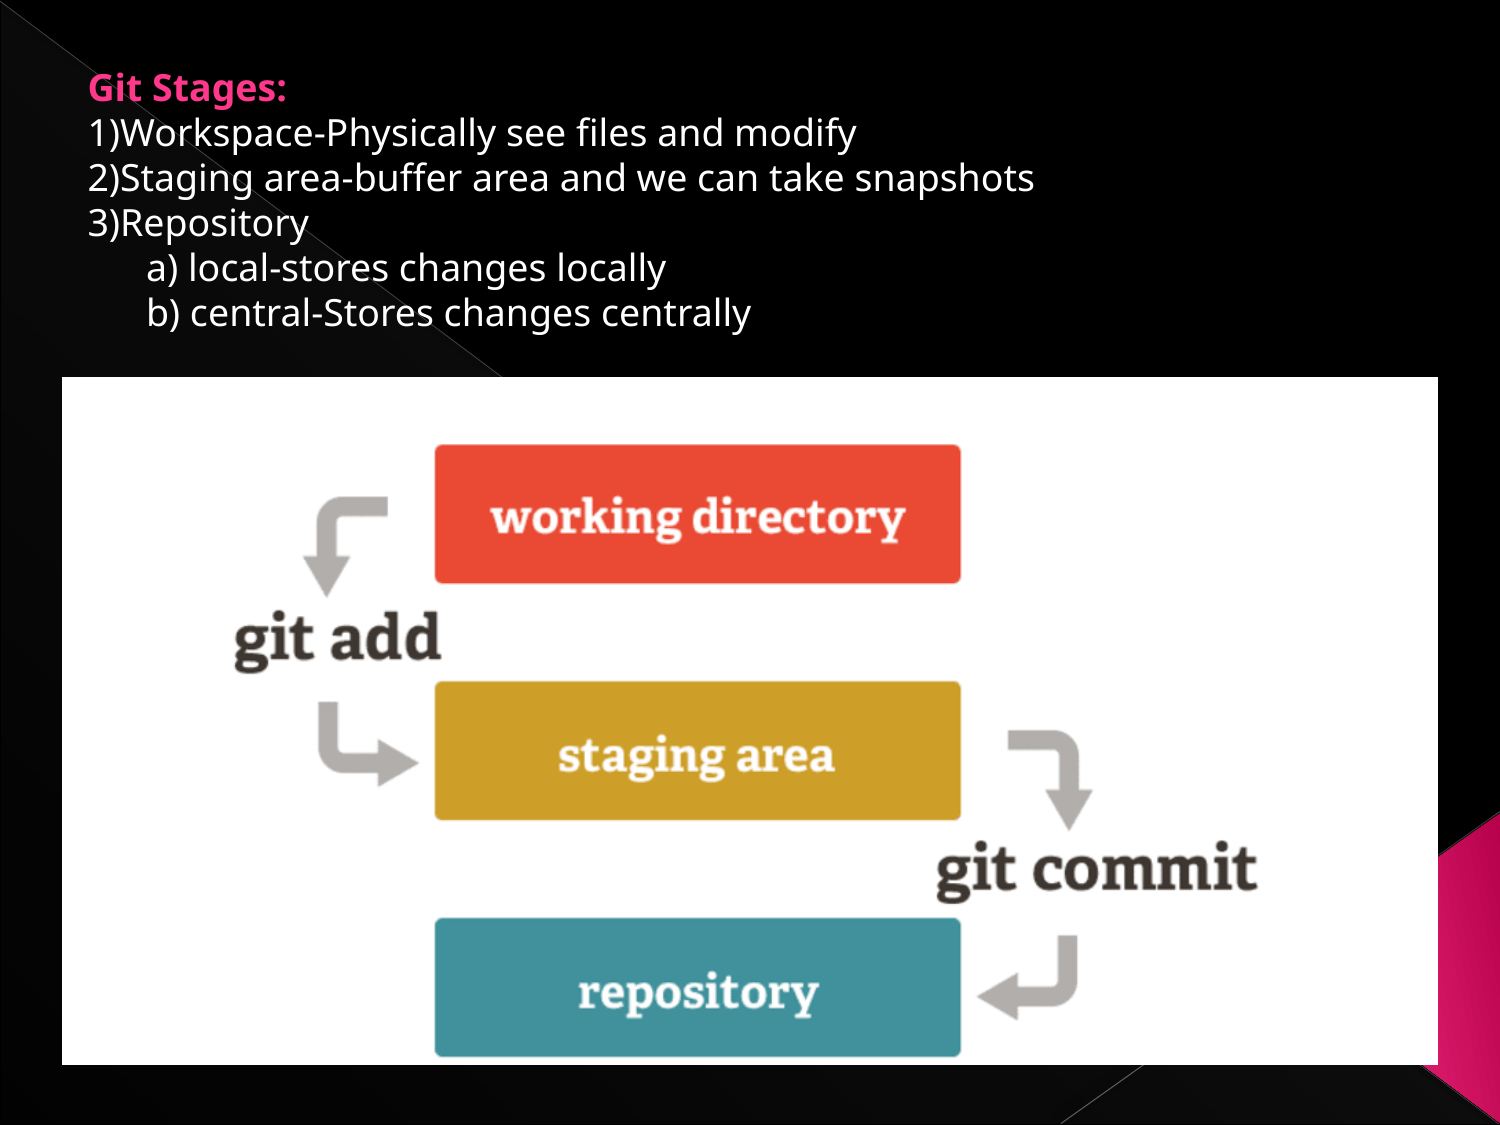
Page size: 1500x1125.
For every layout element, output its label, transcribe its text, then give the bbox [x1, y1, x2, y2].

picture [62, 376, 1438, 1065]
text_box Git Stages: 1)Workspace-Physically see files and modify 2)Staging area-buffer area and we can take snapshots 3)Repository a) local-stores changes locally b) central-Stores changes centrally [87, 63, 1500, 334]
